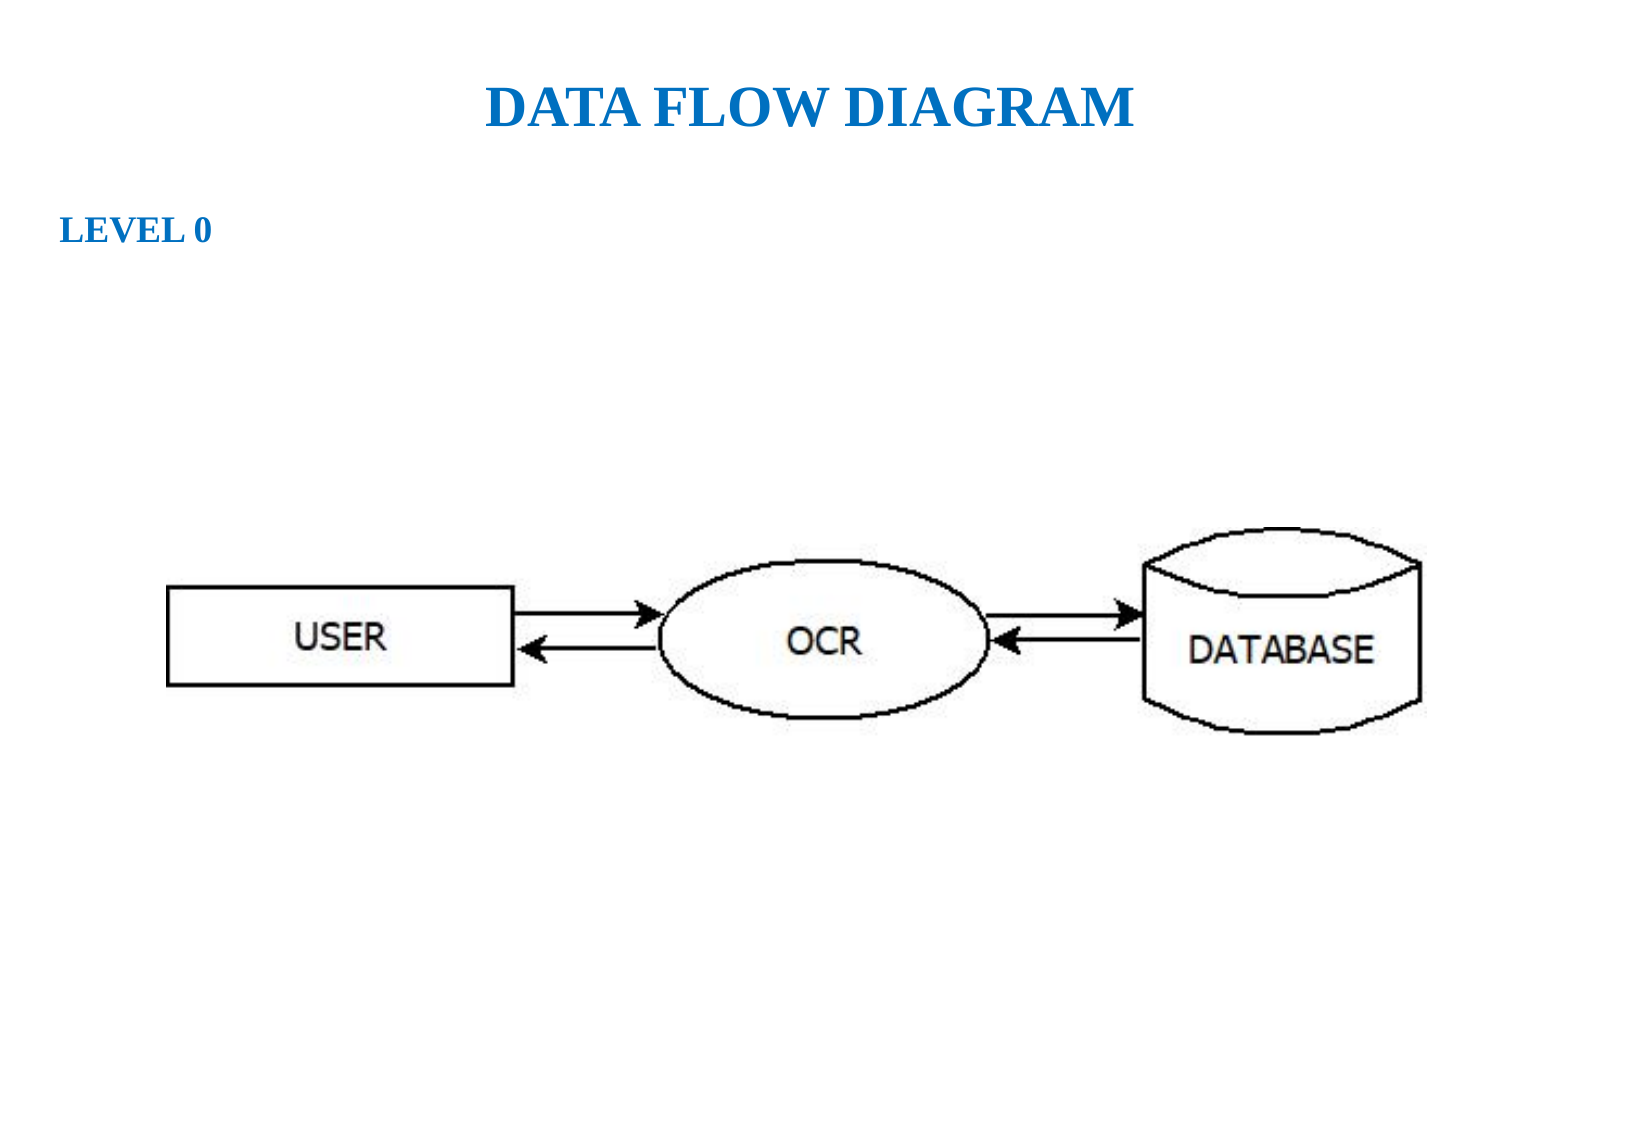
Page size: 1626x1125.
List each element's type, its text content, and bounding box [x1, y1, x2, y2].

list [166, 526, 1427, 740]
text_box LEVEL 0 [44, 197, 482, 258]
title DATA FLOW DIAGRAM [79, 30, 1542, 184]
